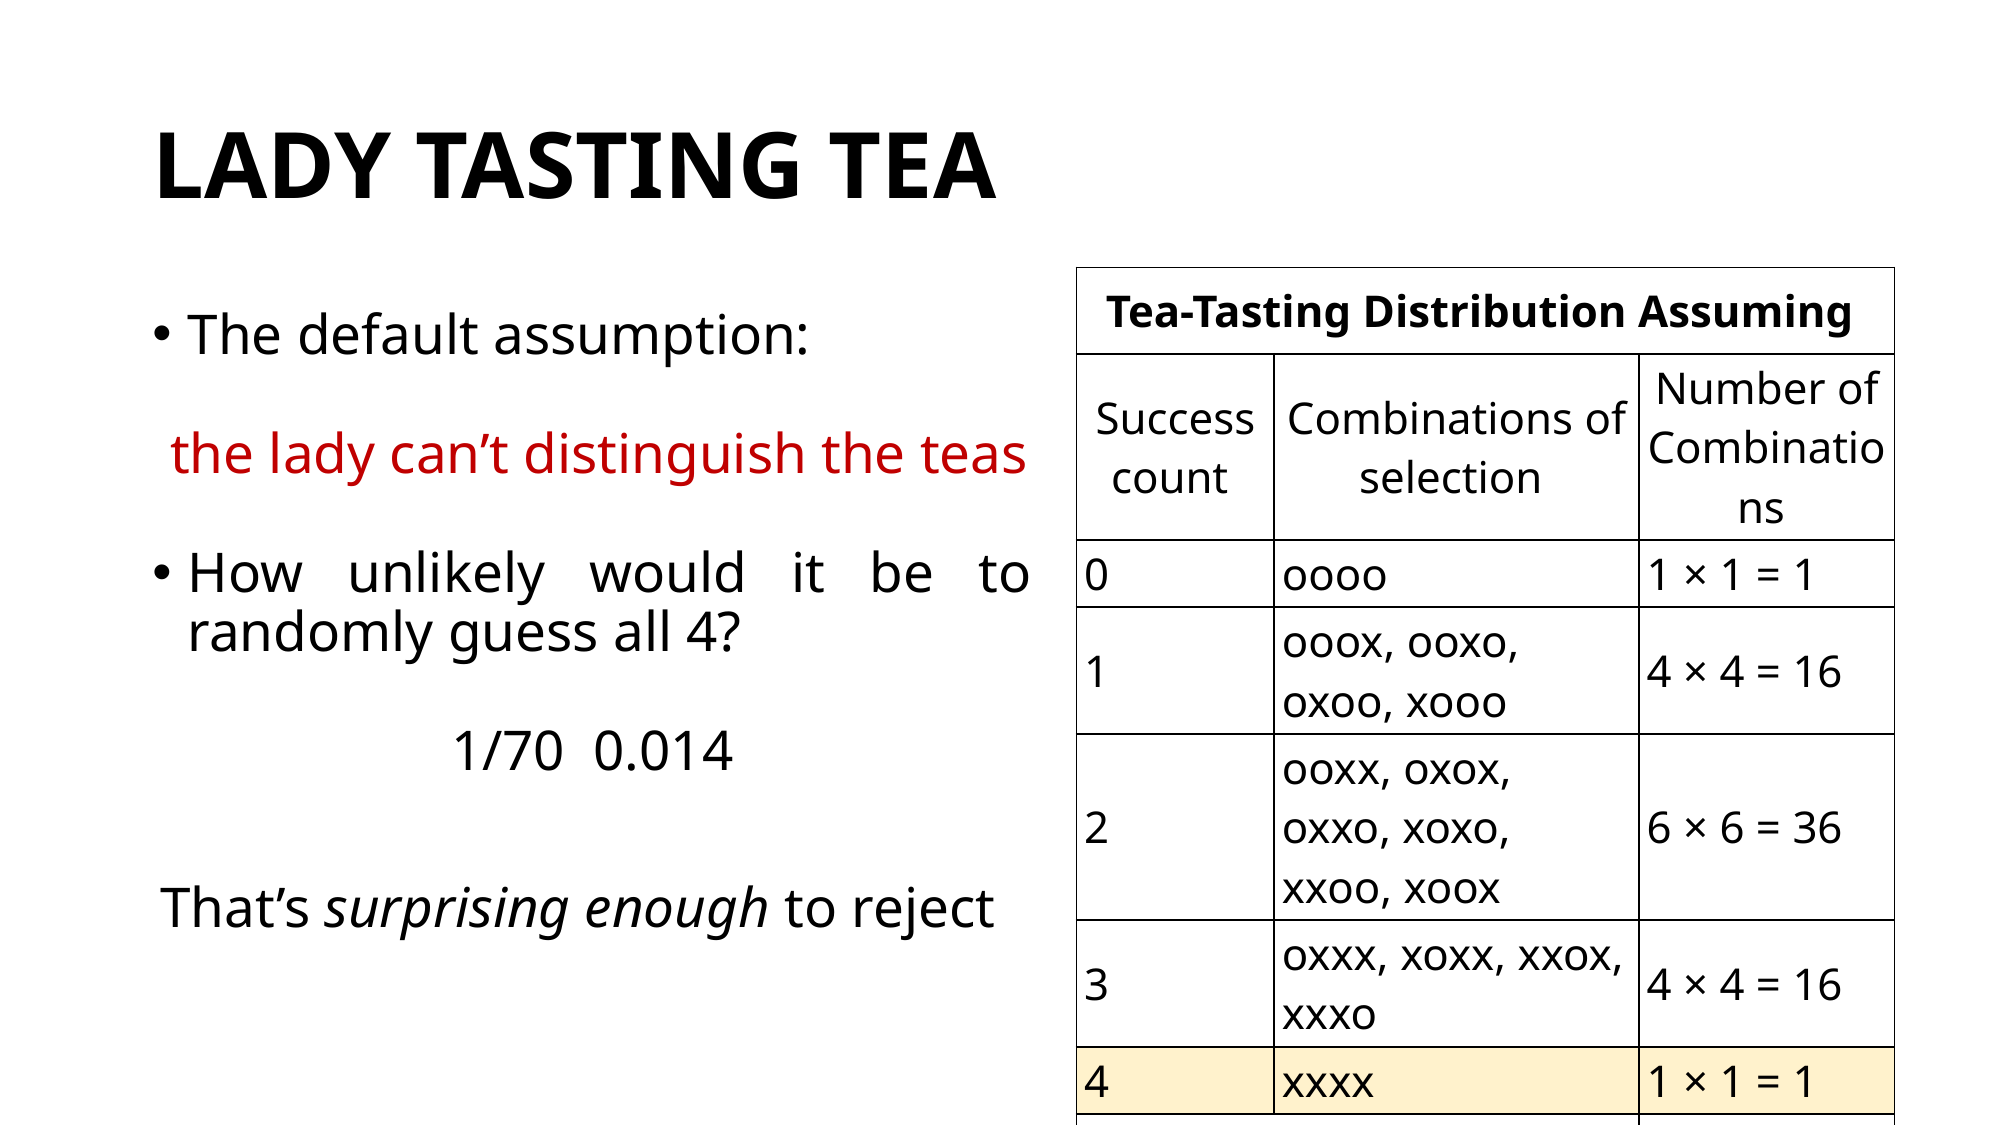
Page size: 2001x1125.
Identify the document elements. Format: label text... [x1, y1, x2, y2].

title LADY TASTING TEA [137, 59, 1863, 278]
slide_number 83 [1412, 1042, 1863, 1103]
